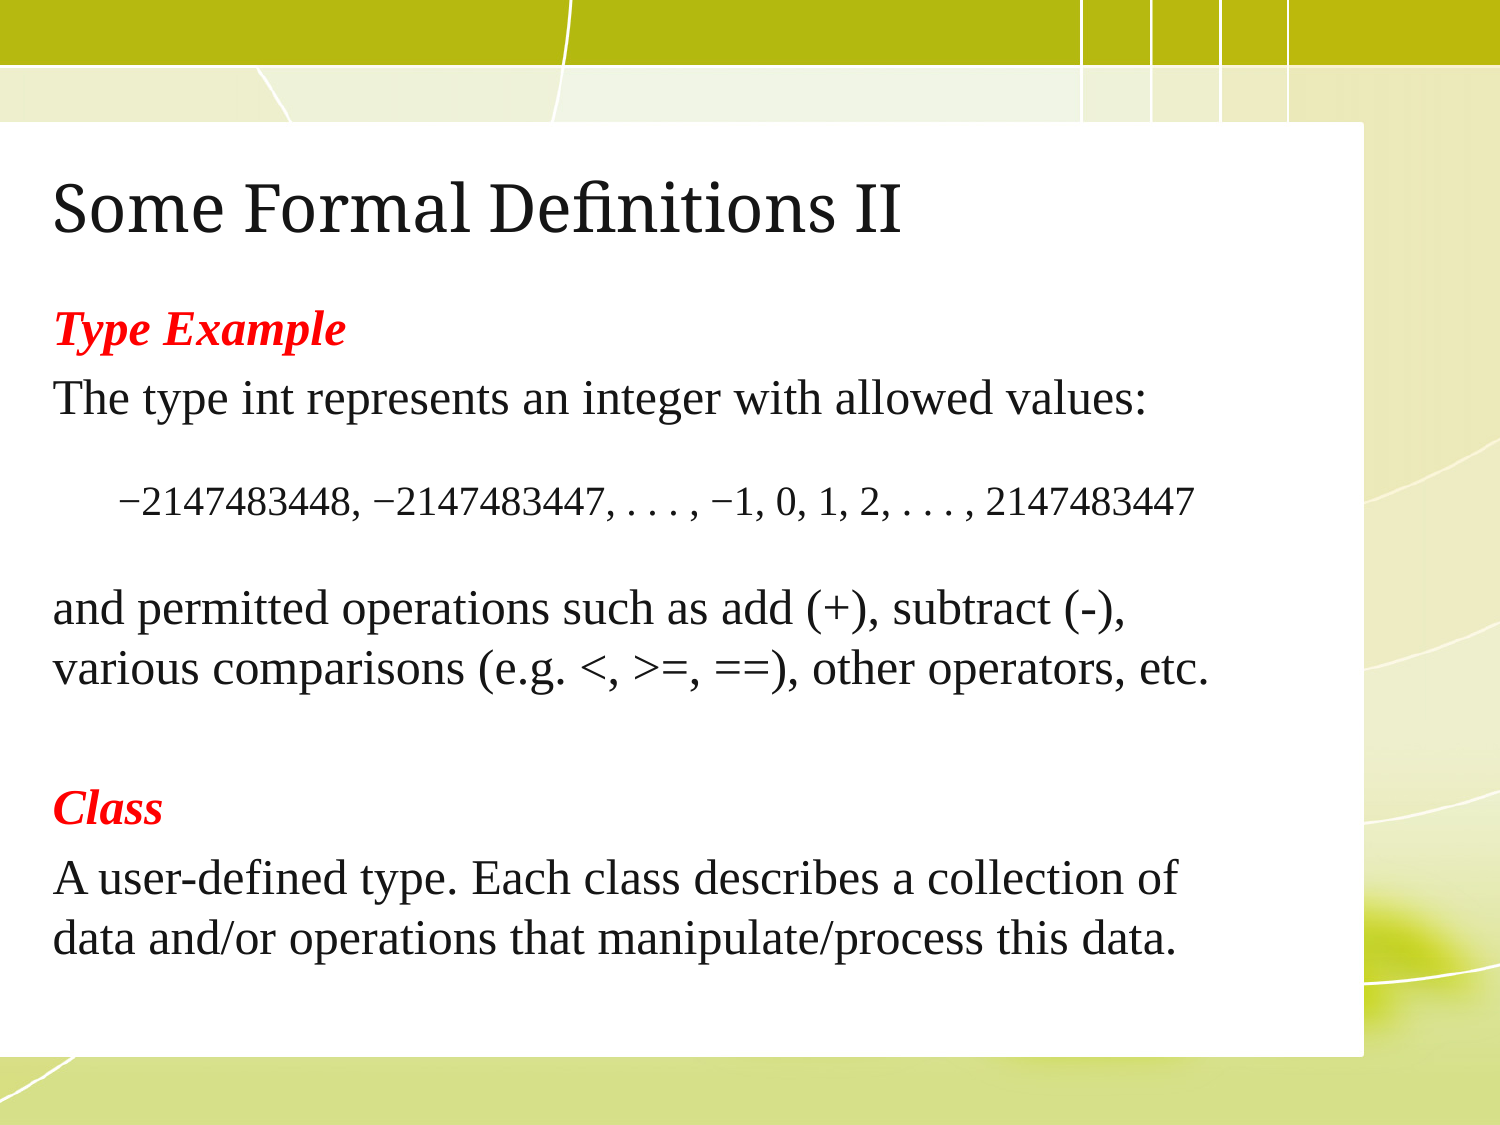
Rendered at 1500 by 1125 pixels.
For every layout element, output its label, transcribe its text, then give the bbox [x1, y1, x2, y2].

picture [0, 0, 1500, 1125]
list Type Example The type int represents an integer with allowed values: −2147483448, −2147483447, . . . , −1, 0, 1, 2, . . . , 2147483447 and permitted operations such as add (+), subtract (-), various comparisons (e.g. <, >=, ==), other operators, etc. Class A user-defined type. Each class describes a collection of data and/or operations that manipulate/process this data. [37, 287, 1288, 1038]
title Some Formal Definitions II [37, 137, 1288, 275]
